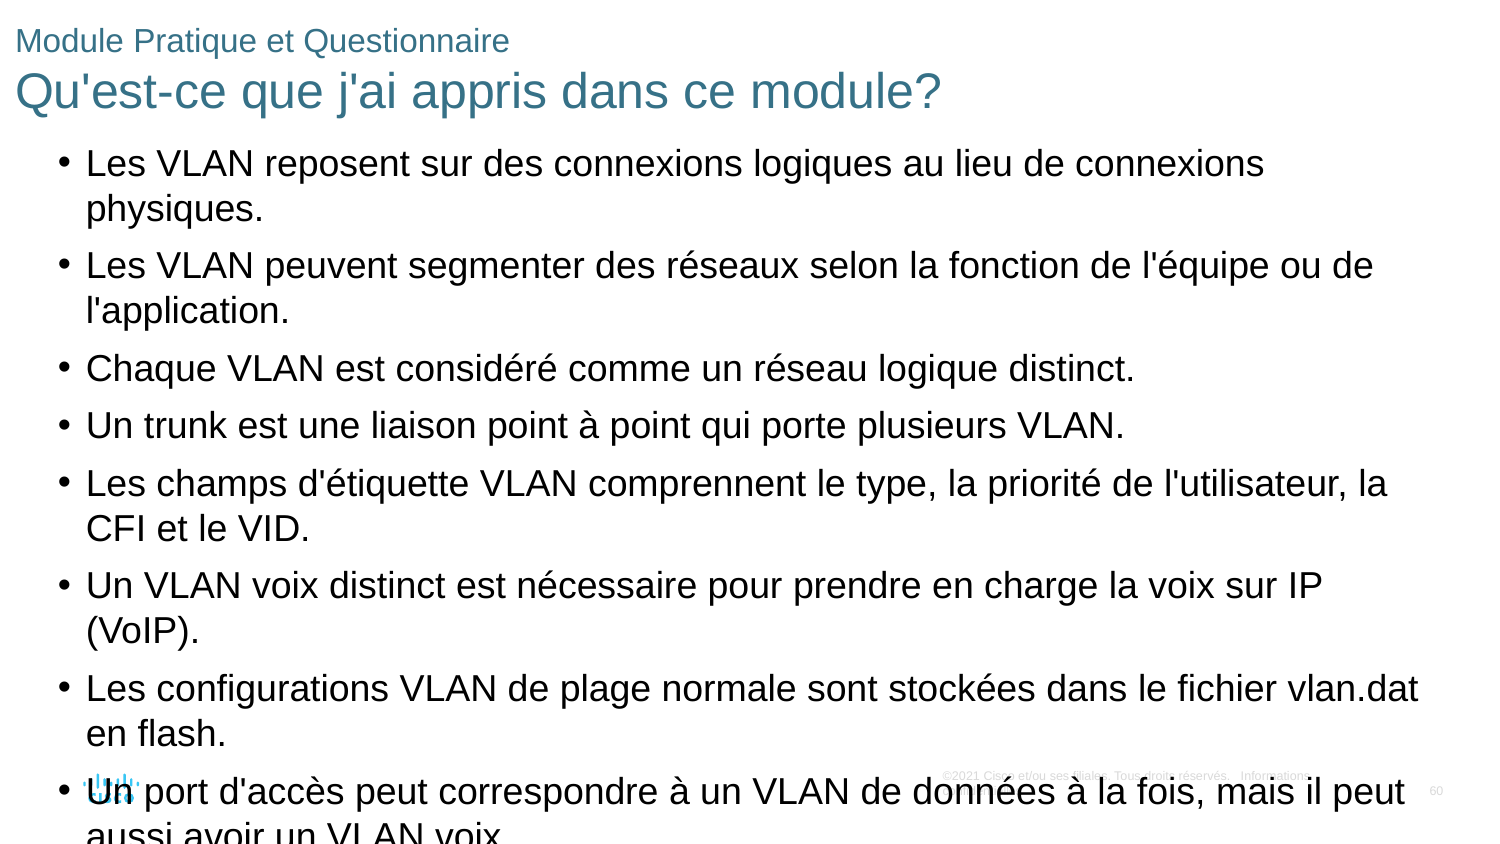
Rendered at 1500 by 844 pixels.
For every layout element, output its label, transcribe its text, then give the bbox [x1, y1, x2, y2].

title Module Pratique et Questionnaire Qu'est-ce que j'ai appris dans ce module? [0, 6, 1500, 131]
list Les VLAN reposent sur des connexions logiques au lieu de connexions physiques. Les VLAN peuvent segmenter des réseaux selon la fonction de l'équipe ou de l'application. Chaque VLAN est considéré comme un réseau logique distinct. Un trunk est une liaison point à point qui porte plusieurs VLAN. Les champs d'étiquette VLAN comprennent le type, la priorité de l'utilisateur, la CFI et le VID. Un VLAN voix distinct est nécessaire pour prendre en charge la voix sur IP (VoIP). Les configurations VLAN de plage normale sont stockées dans le fichier vlan.dat en flash. Un port d'accès peut correspondre à un VLAN de données à la fois, mais il peut aussi avoir un VLAN voix. [0, 131, 1457, 752]
